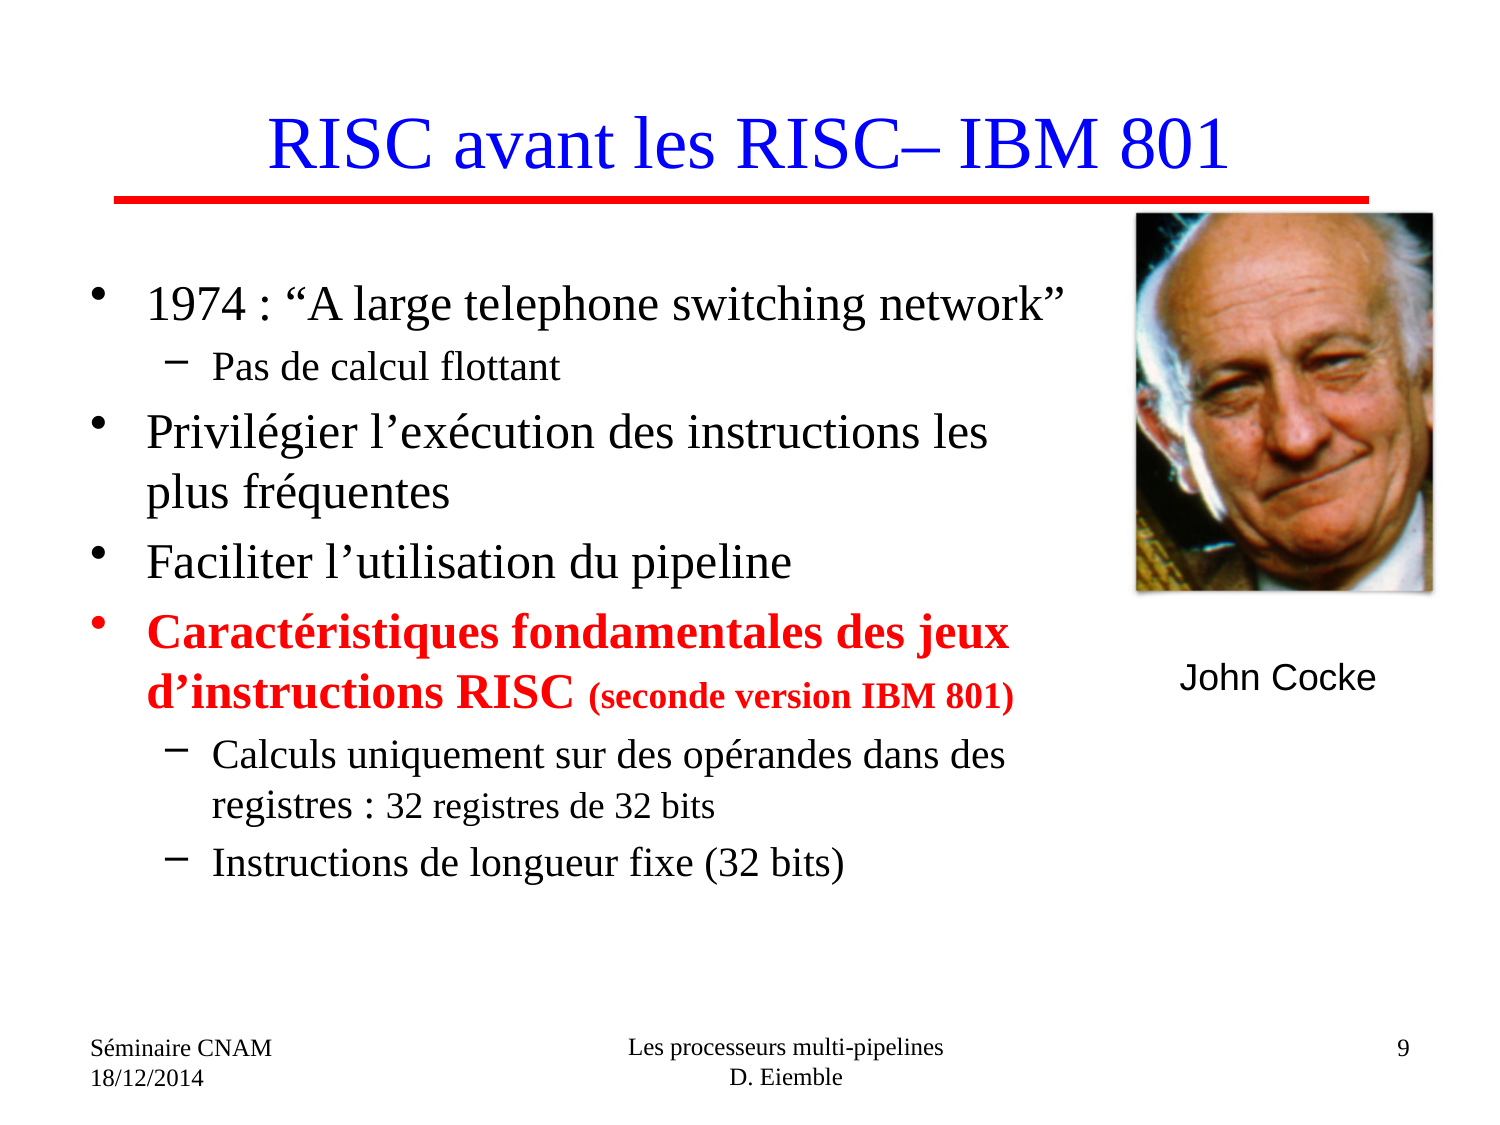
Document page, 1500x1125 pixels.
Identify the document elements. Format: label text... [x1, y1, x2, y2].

slide_number 9 [1074, 1024, 1426, 1103]
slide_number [74, 1024, 426, 1103]
text_box John Cocke [1164, 645, 1393, 705]
picture [1127, 207, 1441, 599]
list 1974 : “A large telephone switching network” Pas de calcul flottant Privilégier l’exécution des instructions les plus fréquentes Faciliter l’utilisation du pipeline Caractéristiques fondamentales des jeux d’instructions RISC (seconde version IBM 801) Calculs uniquement sur des opérandes dans des registres : 32 registres de 32 bits Instructions de longueur fixe (32 bits) [74, 262, 1093, 1006]
title RISC avant les RISC– IBM 801 [74, 44, 1426, 233]
text_box Les processeurs multi-pipelines D. Eiemble [537, 1023, 1035, 1102]
